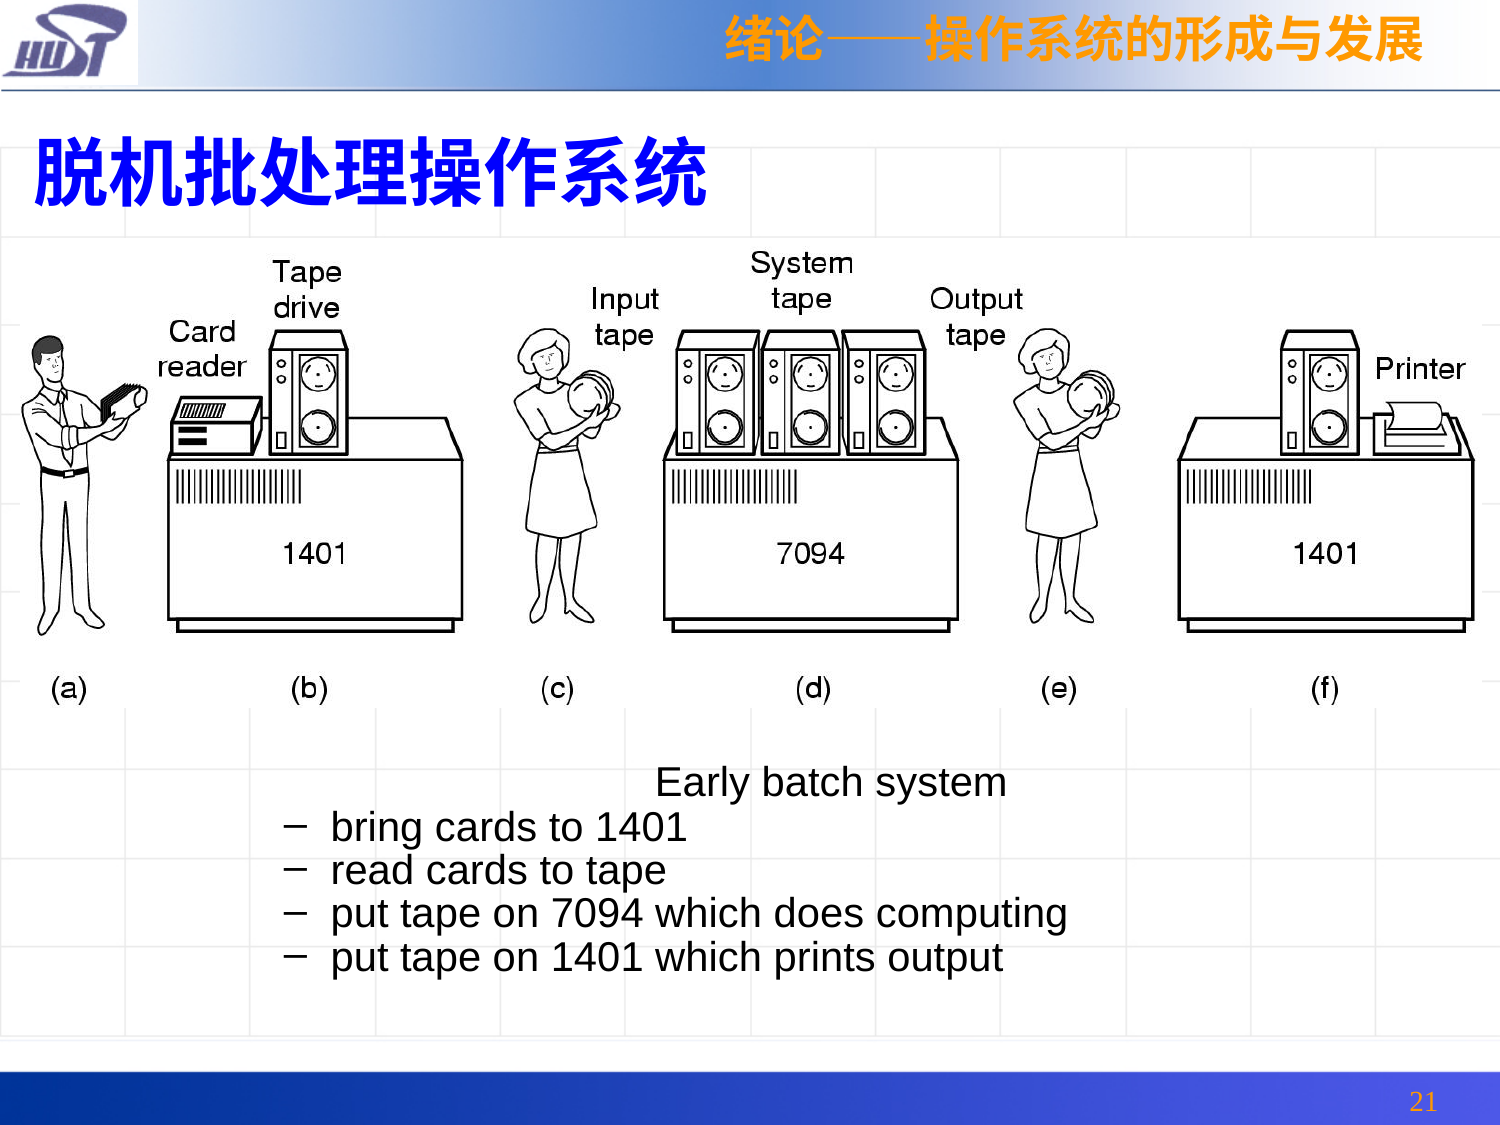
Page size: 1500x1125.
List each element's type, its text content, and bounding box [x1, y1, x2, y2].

picture [0, 0, 1500, 1125]
text_box Early batch system bring cards to 1401 read cards to tape put tape on 7094 which does computing put tape on 1401 which prints output [193, 752, 1469, 1007]
text_box 21 [1393, 1067, 1455, 1125]
text_box 绪论——操作系统的形成与发展 [62, 6, 1440, 76]
text_box 脱机批处理操作系统 [19, 105, 1298, 223]
